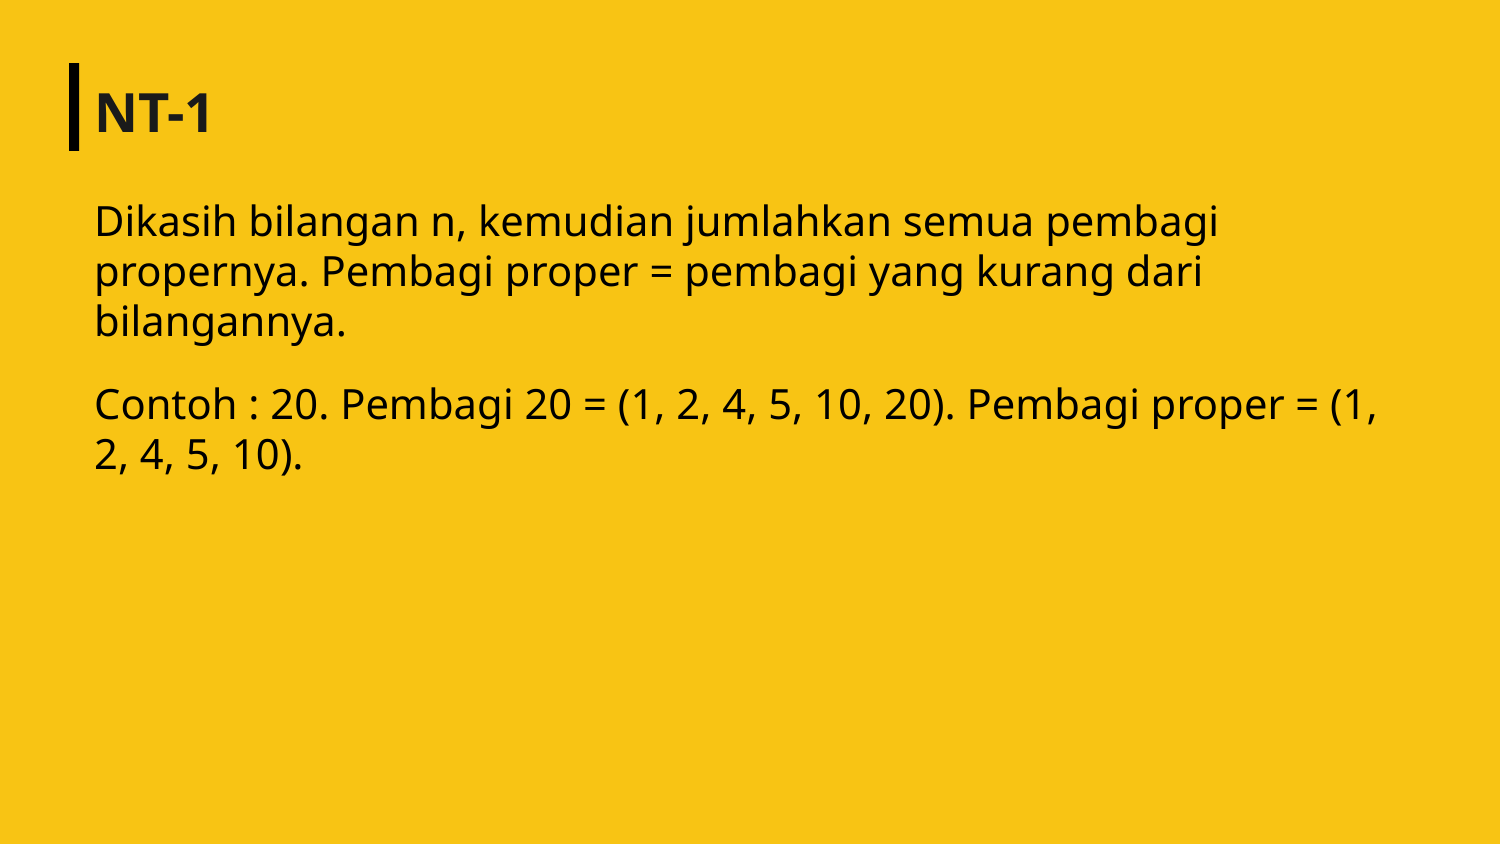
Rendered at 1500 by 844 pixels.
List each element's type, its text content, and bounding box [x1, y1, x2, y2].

list Dikasih bilangan n, kemudian jumlahkan semua pembagi propernya. Pembagi proper = pembagi yang kurang dari bilangannya. Contoh : 20. Pembagi 20 = (1, 2, 4, 5, 10, 20). Pembagi proper = (1, 2, 4, 5, 10). [79, 179, 1421, 551]
title NT-1 [79, 63, 1421, 151]
